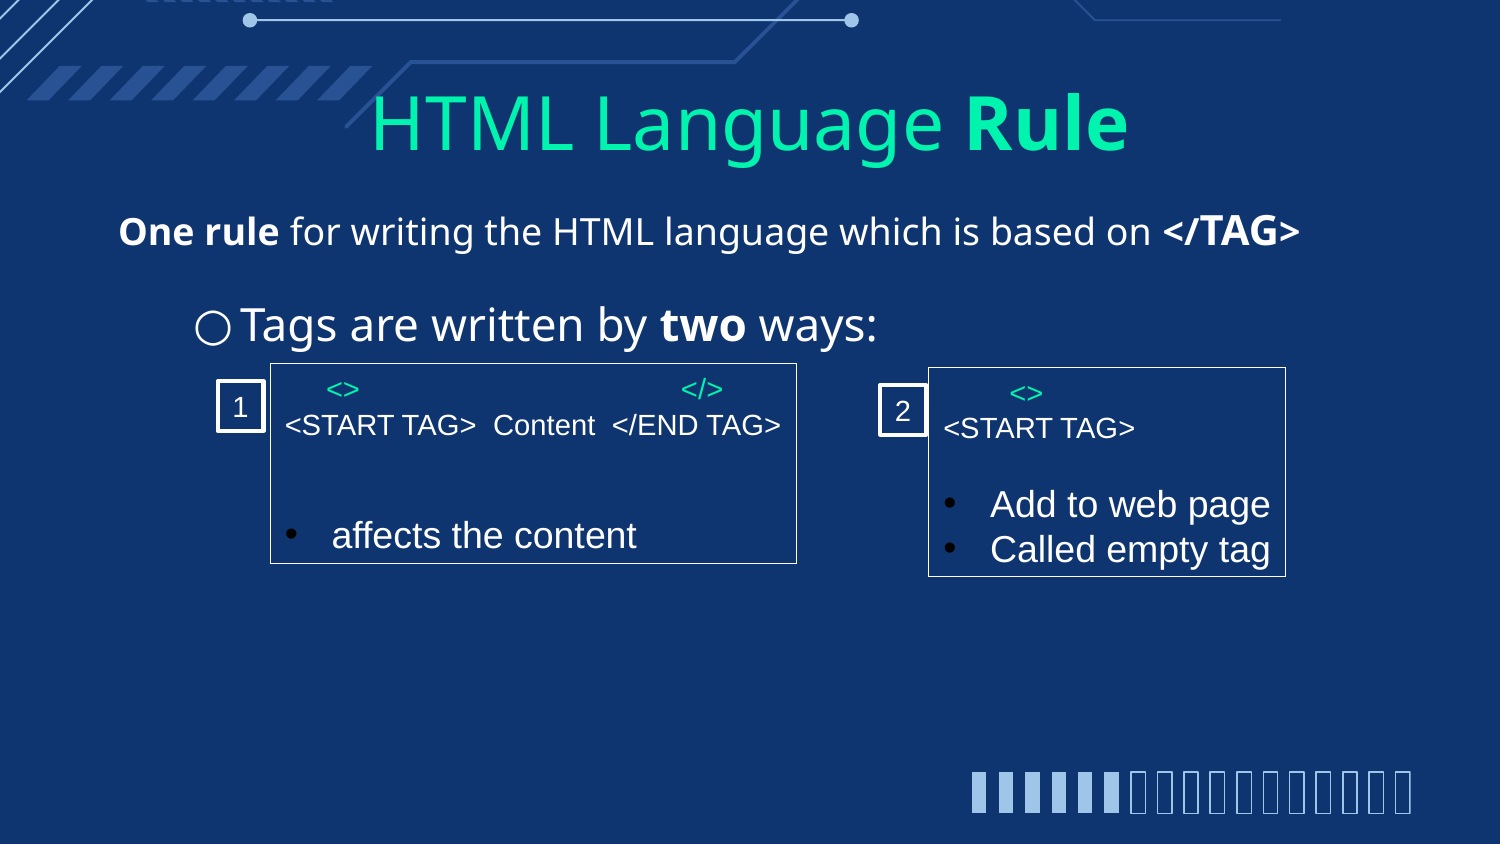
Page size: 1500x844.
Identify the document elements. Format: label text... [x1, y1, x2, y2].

text_box 1 [216, 379, 266, 433]
text_box 2 [878, 383, 928, 437]
text_box <> <START TAG> Add to web page Called empty tag [928, 367, 1286, 577]
title HTML Language Rule [118, 75, 1382, 156]
list One rule for writing the HTML language which is based on </TAG> Tags are written by two ways: [118, 203, 1382, 750]
text_box <> </> <START TAG> Content </END TAG> affects the content [270, 363, 797, 564]
